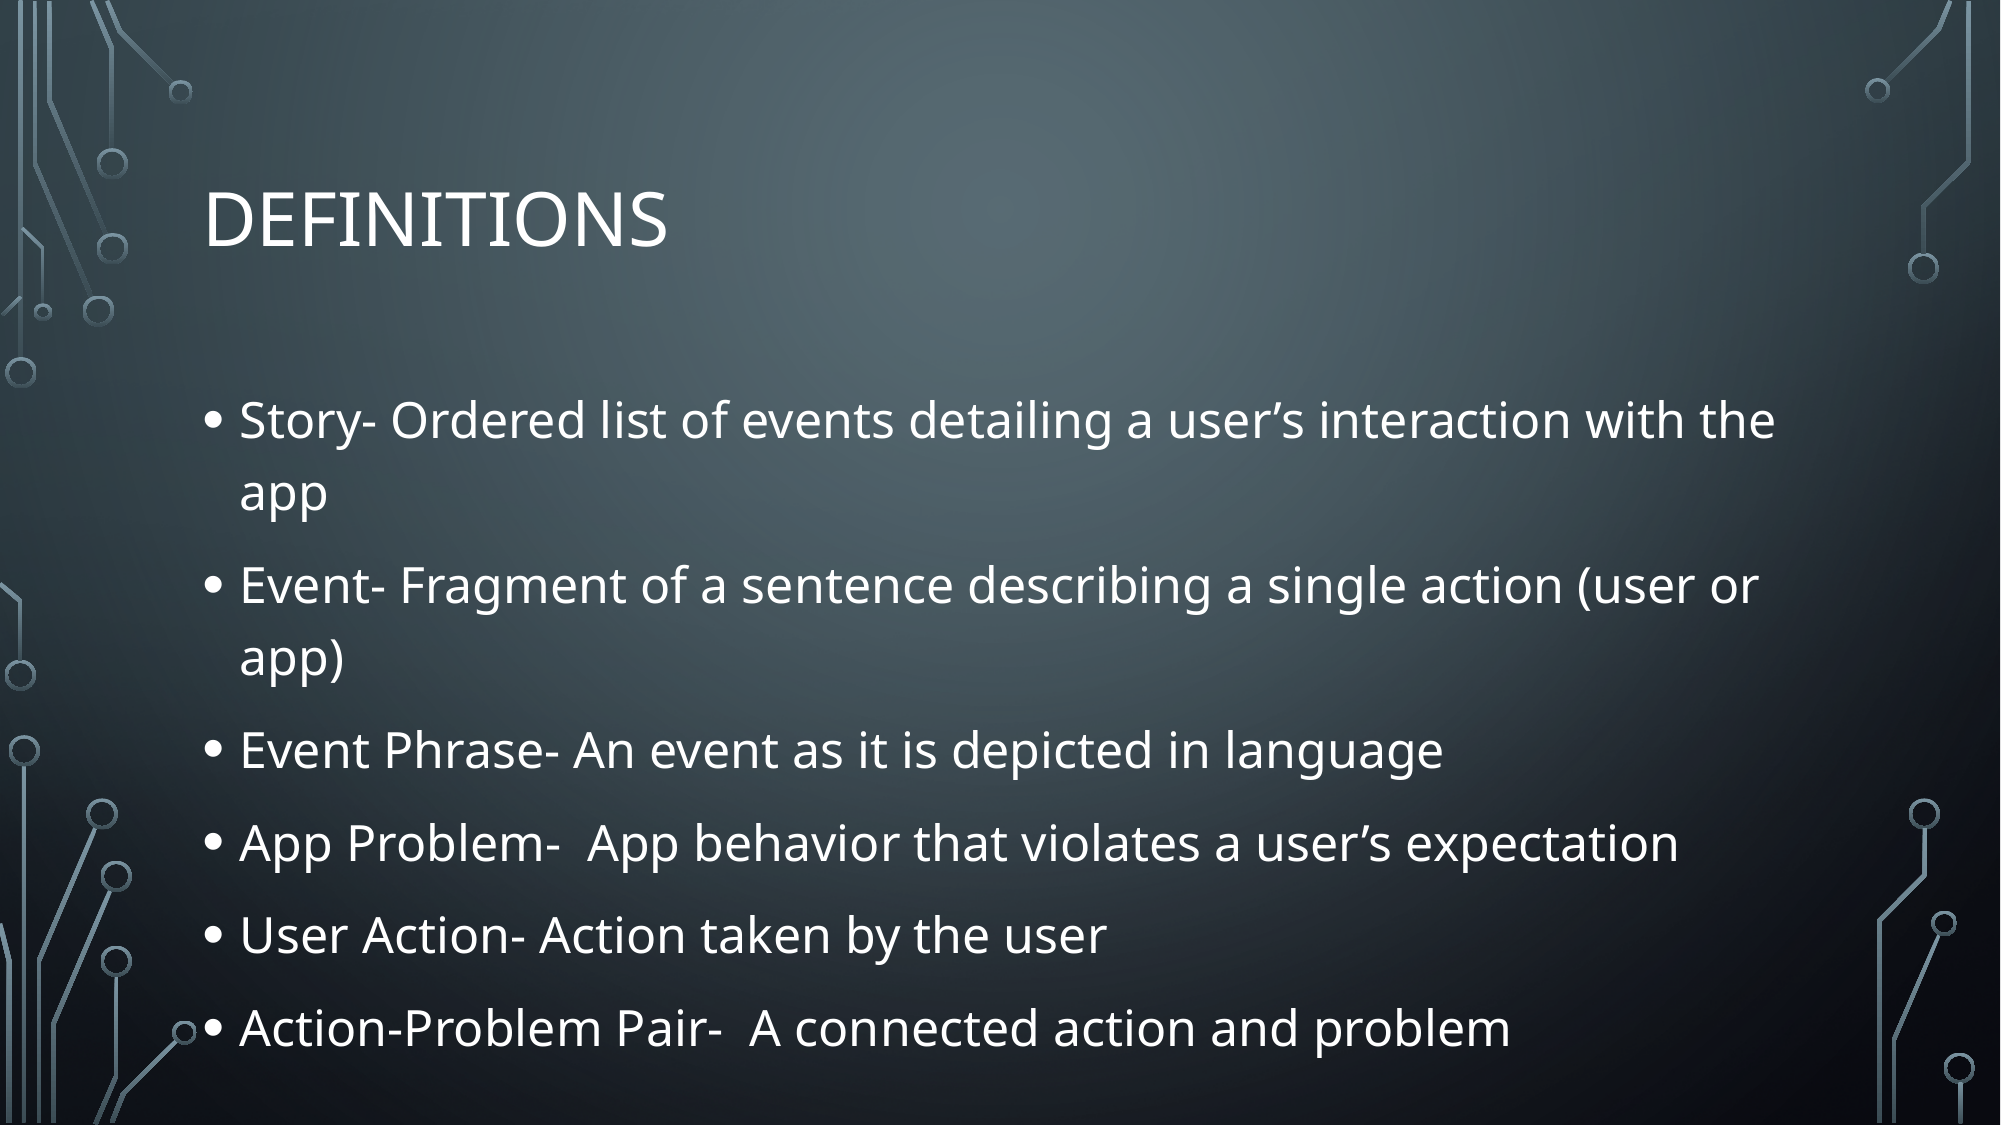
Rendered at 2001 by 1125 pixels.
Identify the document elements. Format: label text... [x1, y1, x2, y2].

title Definitions [187, 101, 1813, 344]
list Story- Ordered list of events detailing a user’s interaction with the app Event- Fragment of a sentence describing a single action (user or app) Event Phrase- An event as it is depicted in language App Problem- App behavior that violates a user’s expectation User Action- Action taken by the user Action-Problem Pair- A connected action and problem [187, 369, 1813, 950]
